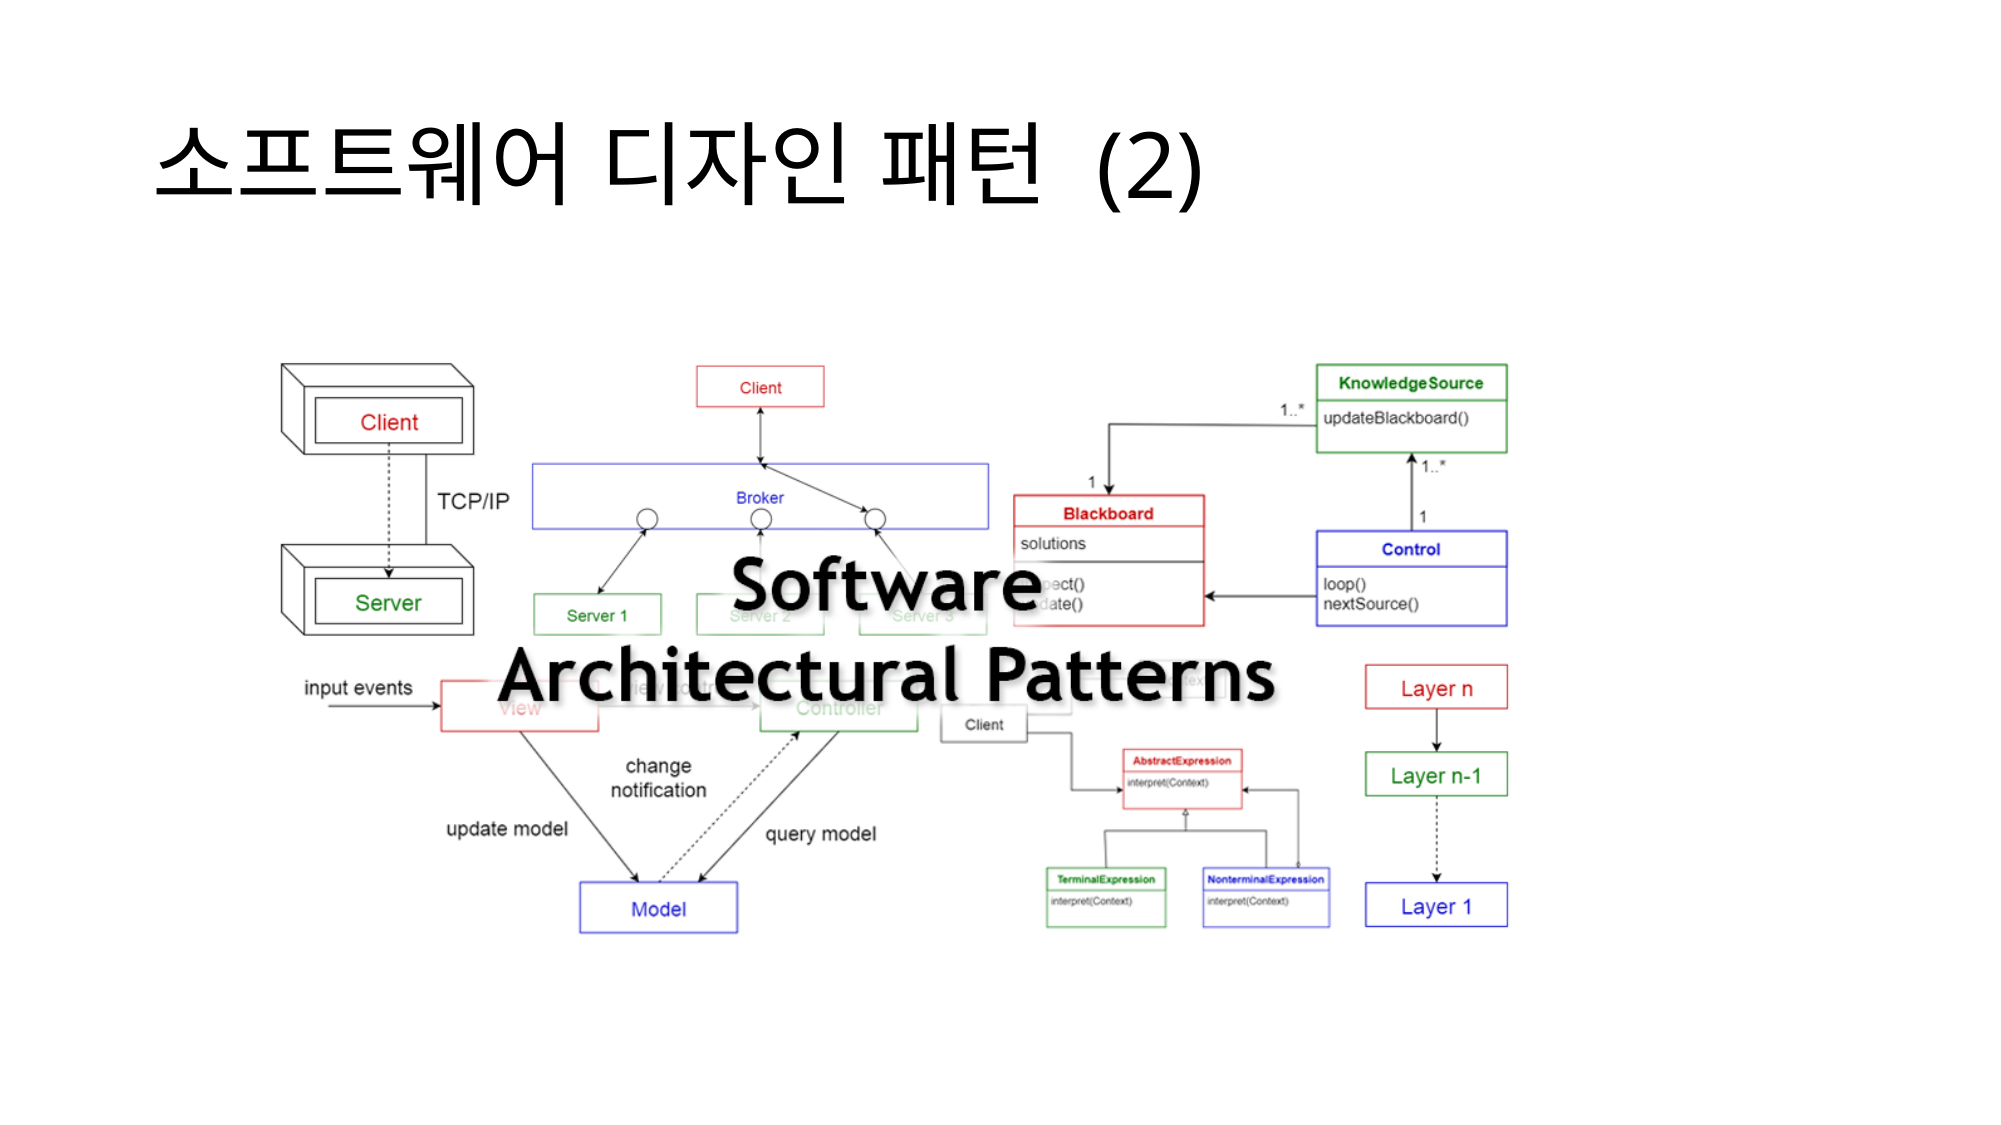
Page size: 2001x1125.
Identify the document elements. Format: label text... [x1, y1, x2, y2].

title 소프트웨어 디자인 패턴 (2) [137, 59, 1863, 278]
picture [237, 323, 1542, 975]
